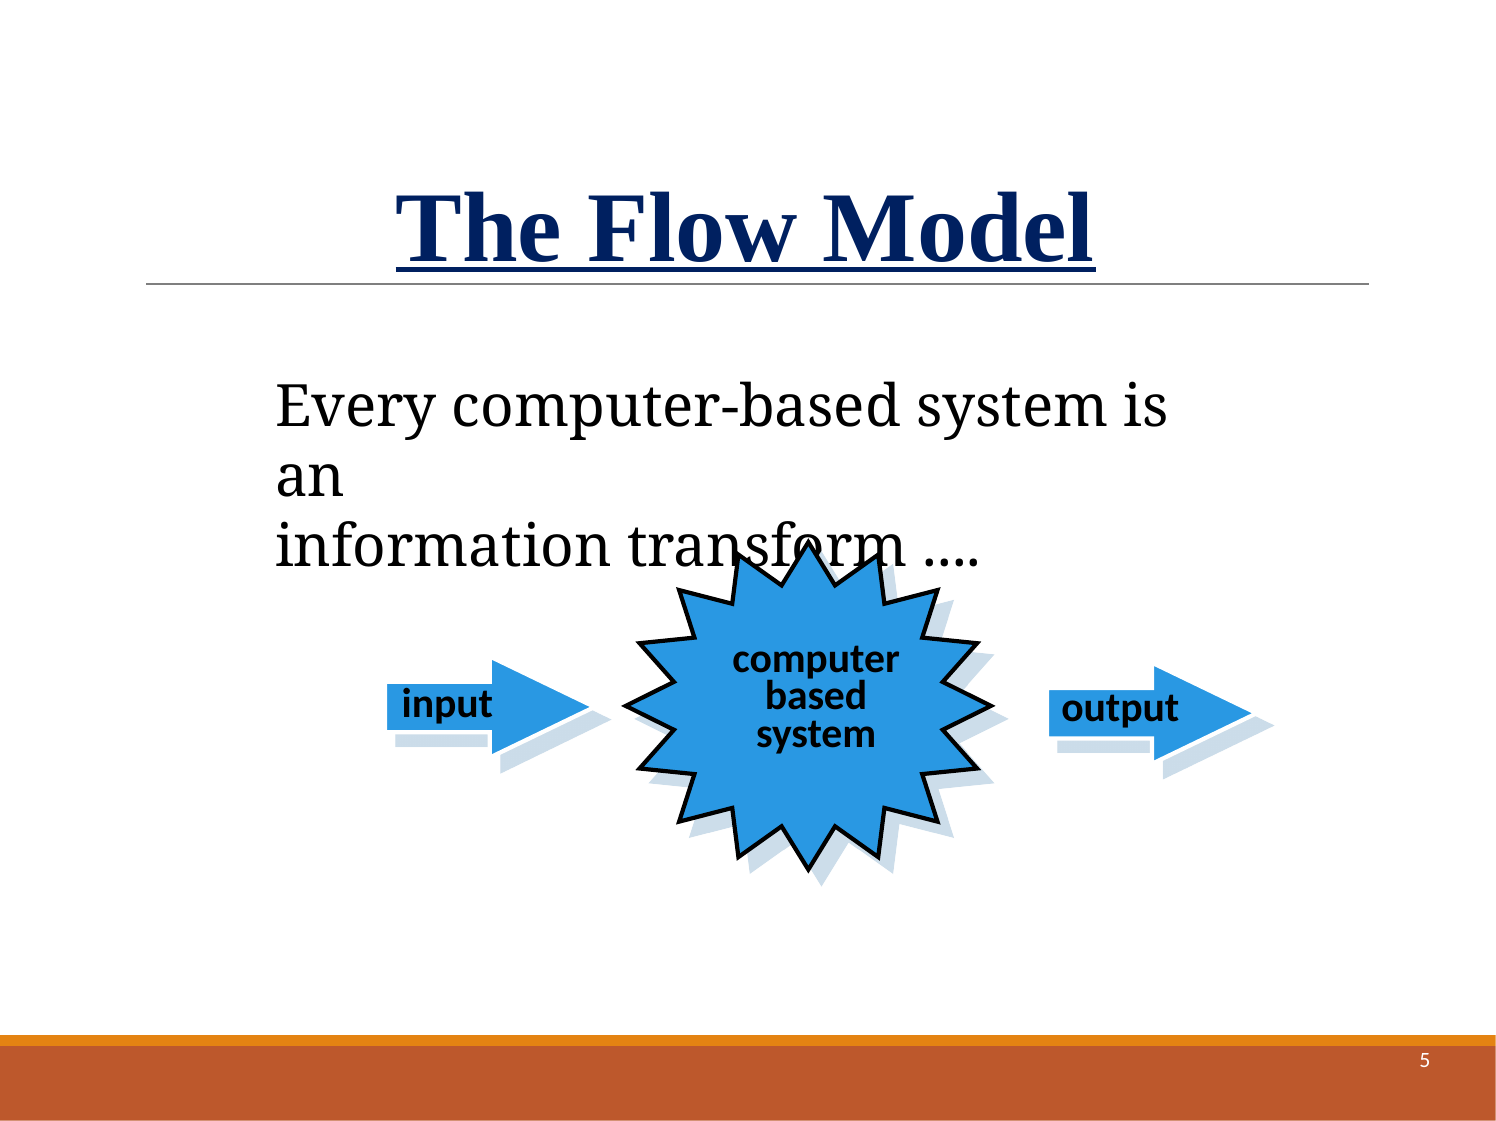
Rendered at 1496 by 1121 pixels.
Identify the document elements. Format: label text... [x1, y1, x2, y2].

text_box output [1046, 672, 1196, 738]
text_box [489, 656, 595, 758]
text_box [1151, 662, 1172, 672]
text_box Every computer-based system is an information transform .... [260, 361, 1245, 518]
text_box input [386, 668, 509, 734]
title The Flow Model [160, 130, 1331, 332]
text_box computer based system [716, 635, 916, 763]
text_box [1047, 683, 1257, 764]
slide_number ‹#› [1233, 1021, 1446, 1096]
text_box [625, 542, 992, 870]
